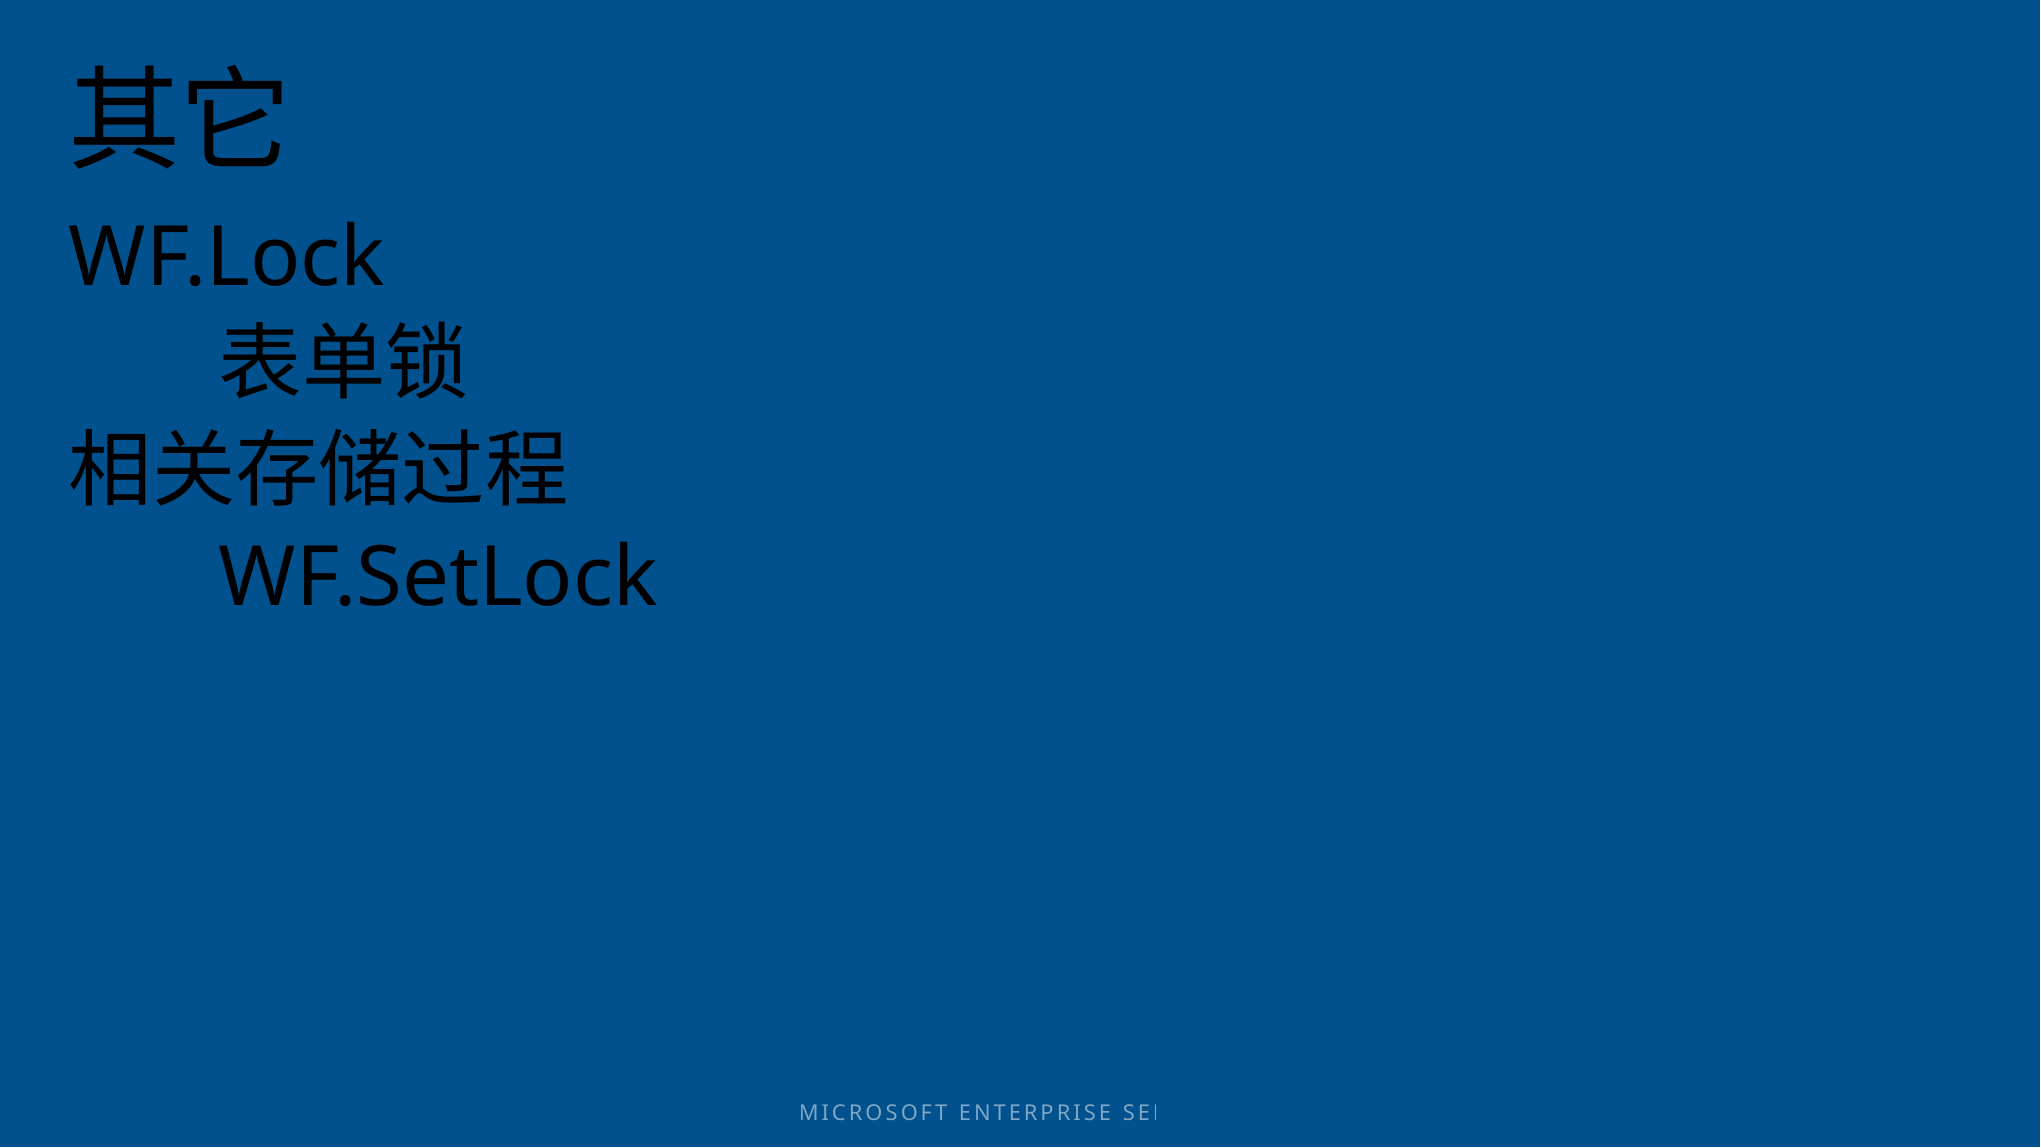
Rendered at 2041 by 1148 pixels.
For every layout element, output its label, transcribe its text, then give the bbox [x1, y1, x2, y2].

list WF.Lock 表单锁 相关存储过程 WF.SetLock [45, 198, 1996, 654]
title 其它 [45, 48, 1996, 198]
